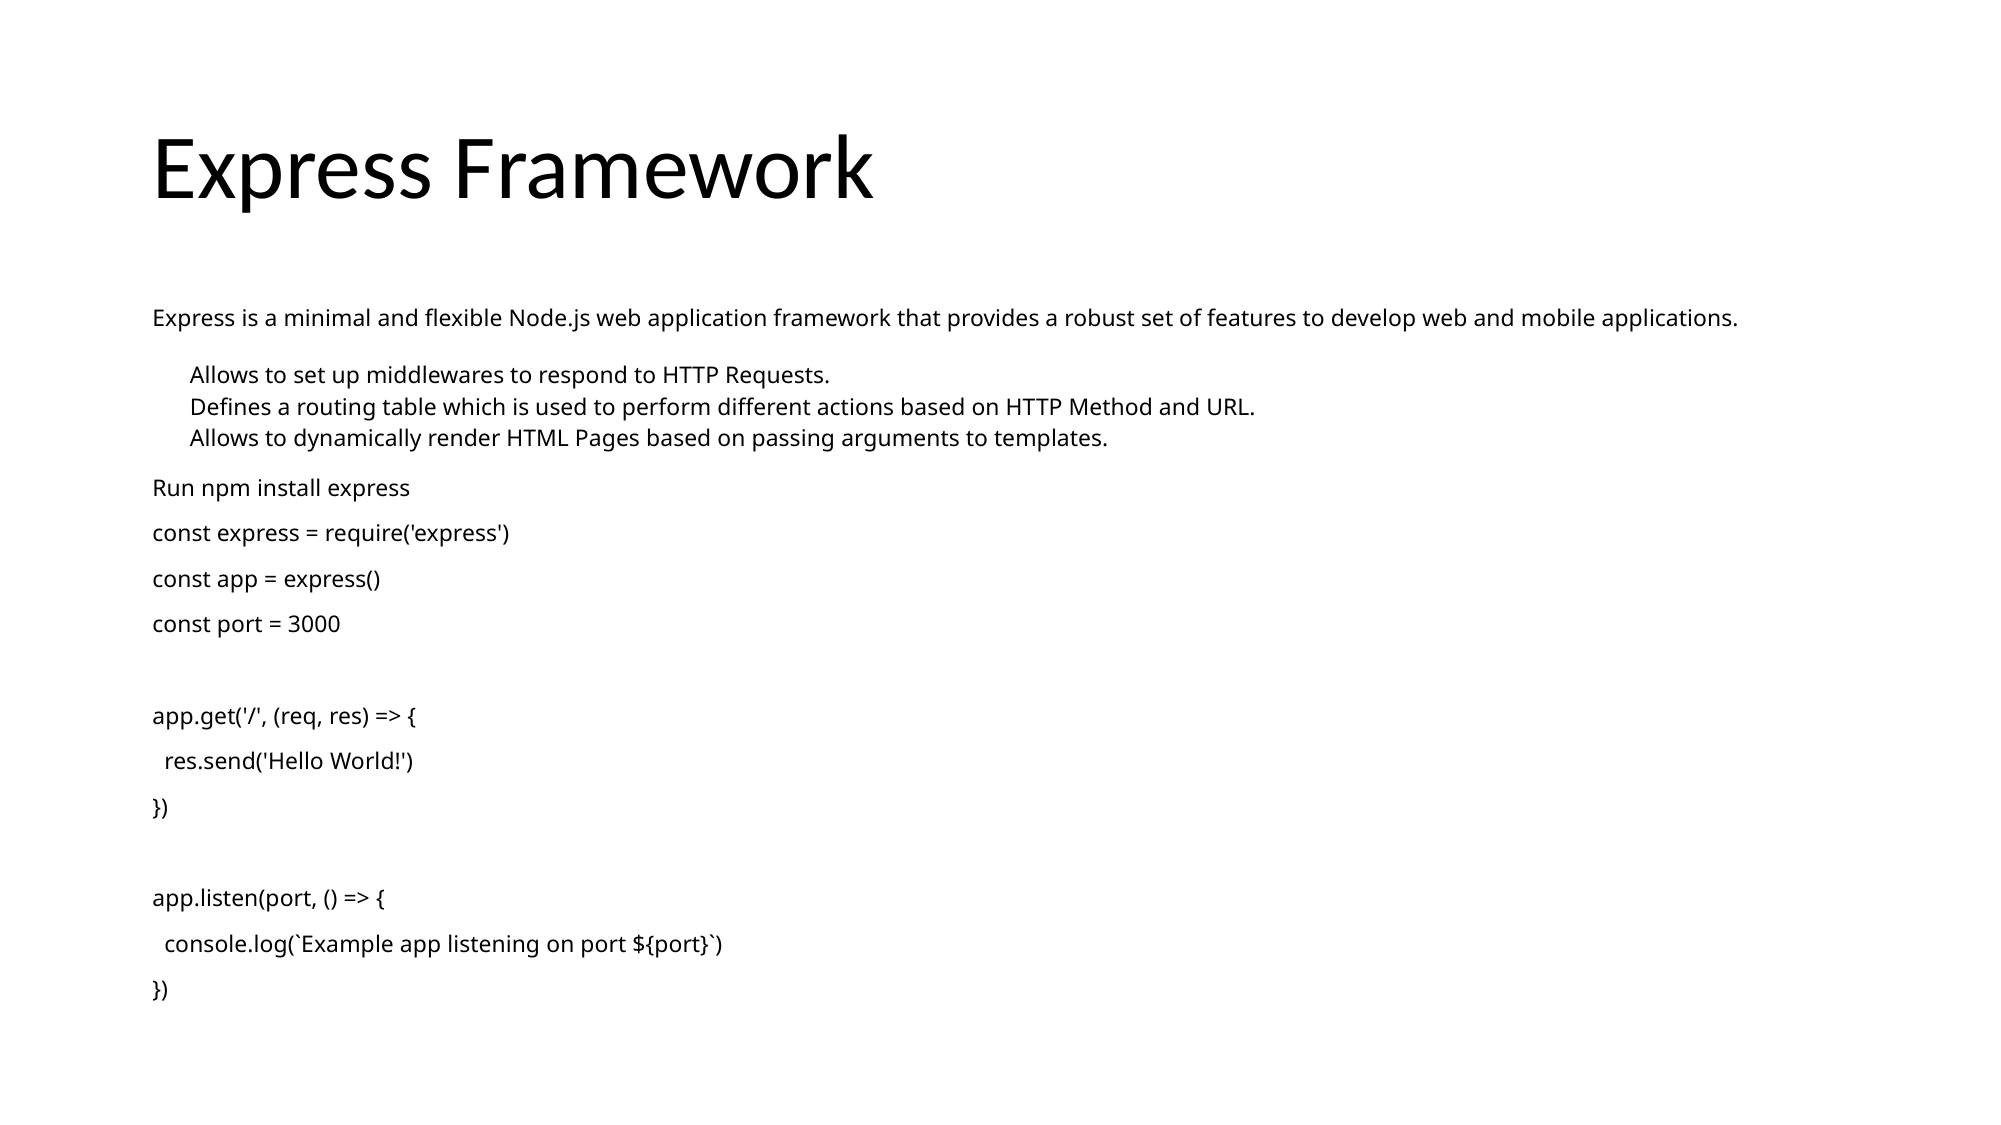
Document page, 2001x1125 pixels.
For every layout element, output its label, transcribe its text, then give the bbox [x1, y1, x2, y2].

title Express Framework [137, 59, 1863, 278]
list Express is a minimal and flexible Node.js web application framework that provides a robust set of features to develop web and mobile applications. Allows to set up middlewares to respond to HTTP Requests. Defines a routing table which is used to perform different actions based on HTTP Method and URL. Allows to dynamically render HTML Pages based on passing arguments to templates. Run npm install express const express = require('express') const app = express() const port = 3000 app.get('/', (req, res) => { res.send('Hello World!') }) app.listen(port, () => { console.log(`Example app listening on port ${port}`) }) [137, 299, 1863, 1014]
